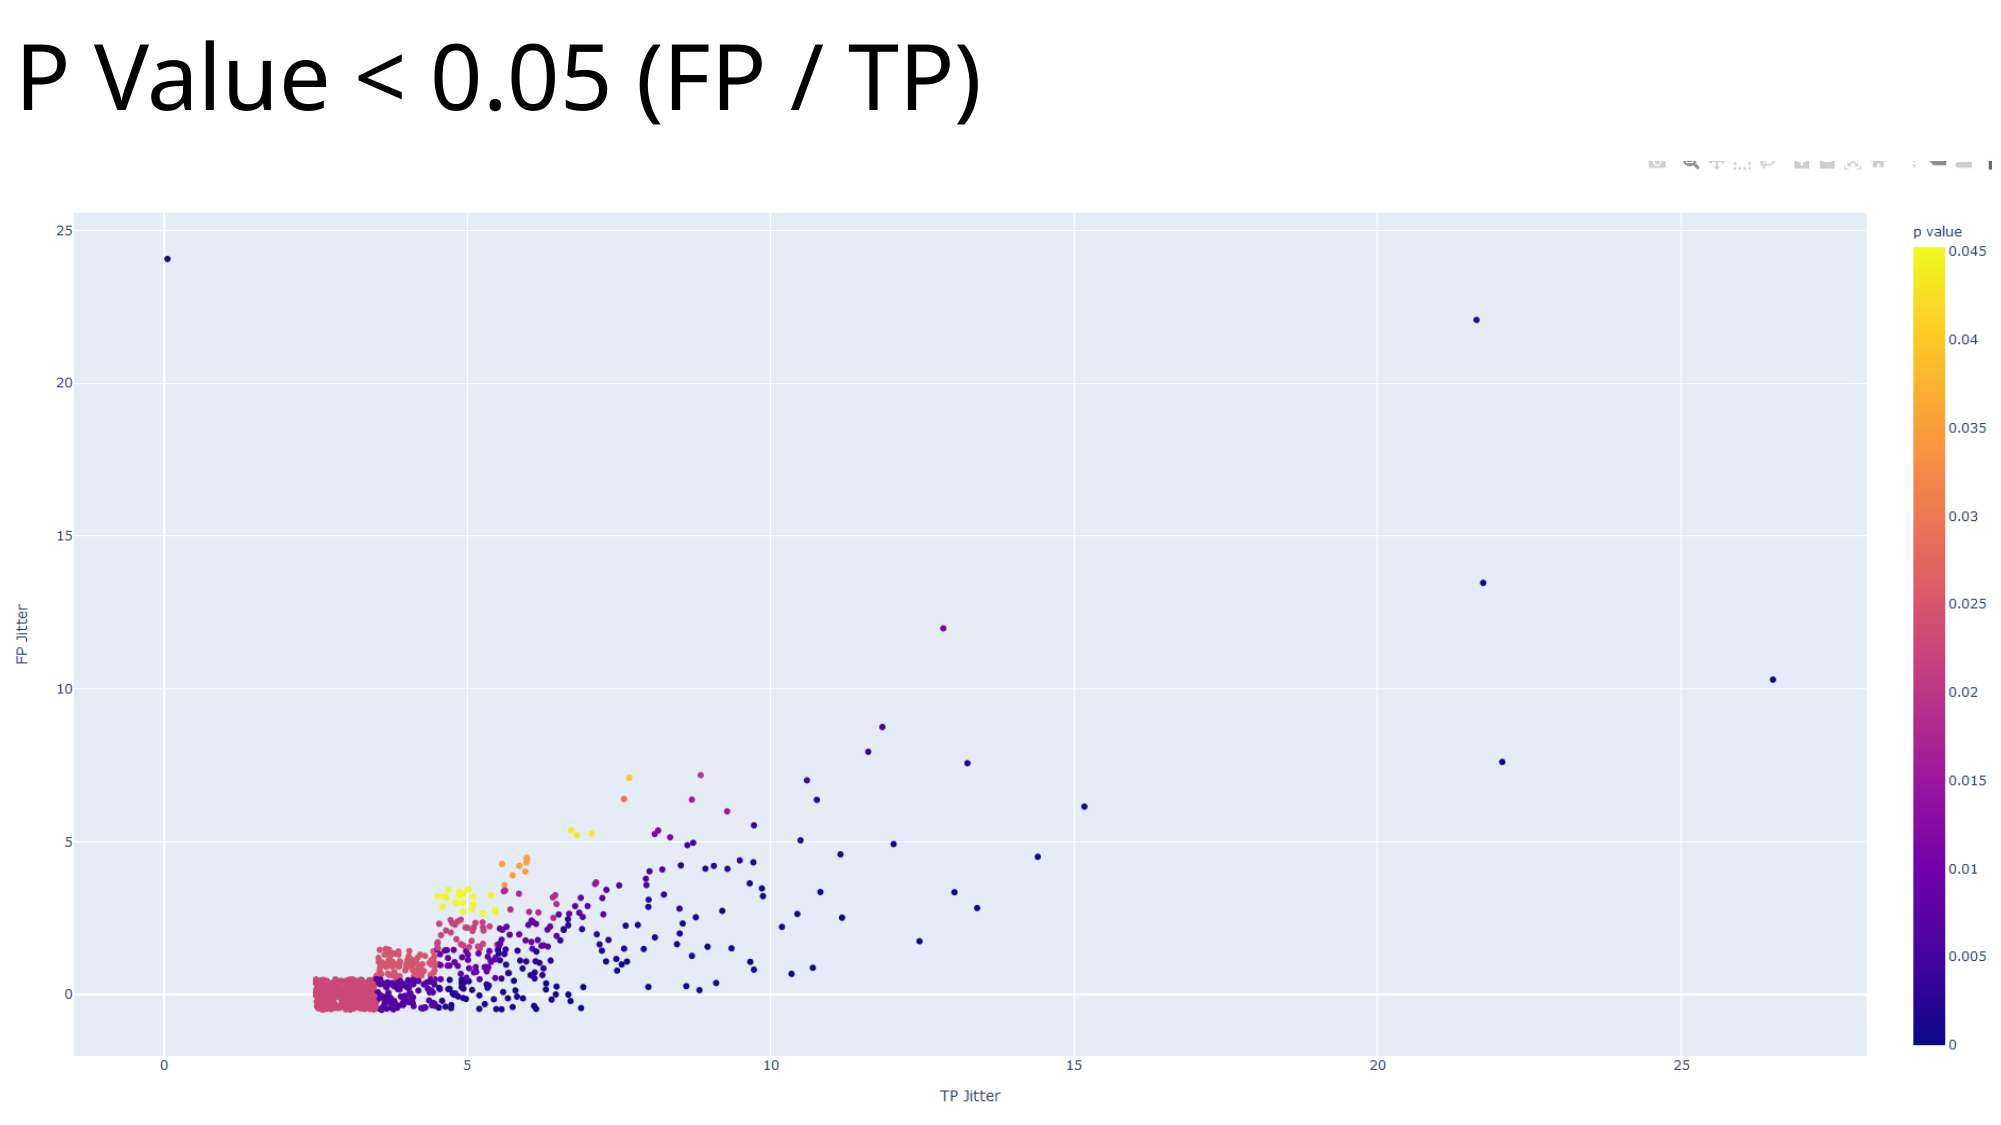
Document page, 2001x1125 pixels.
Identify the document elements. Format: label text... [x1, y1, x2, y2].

picture [0, 161, 1992, 1125]
title P Value < 0.05 (FP / TP) [0, 0, 2000, 162]
